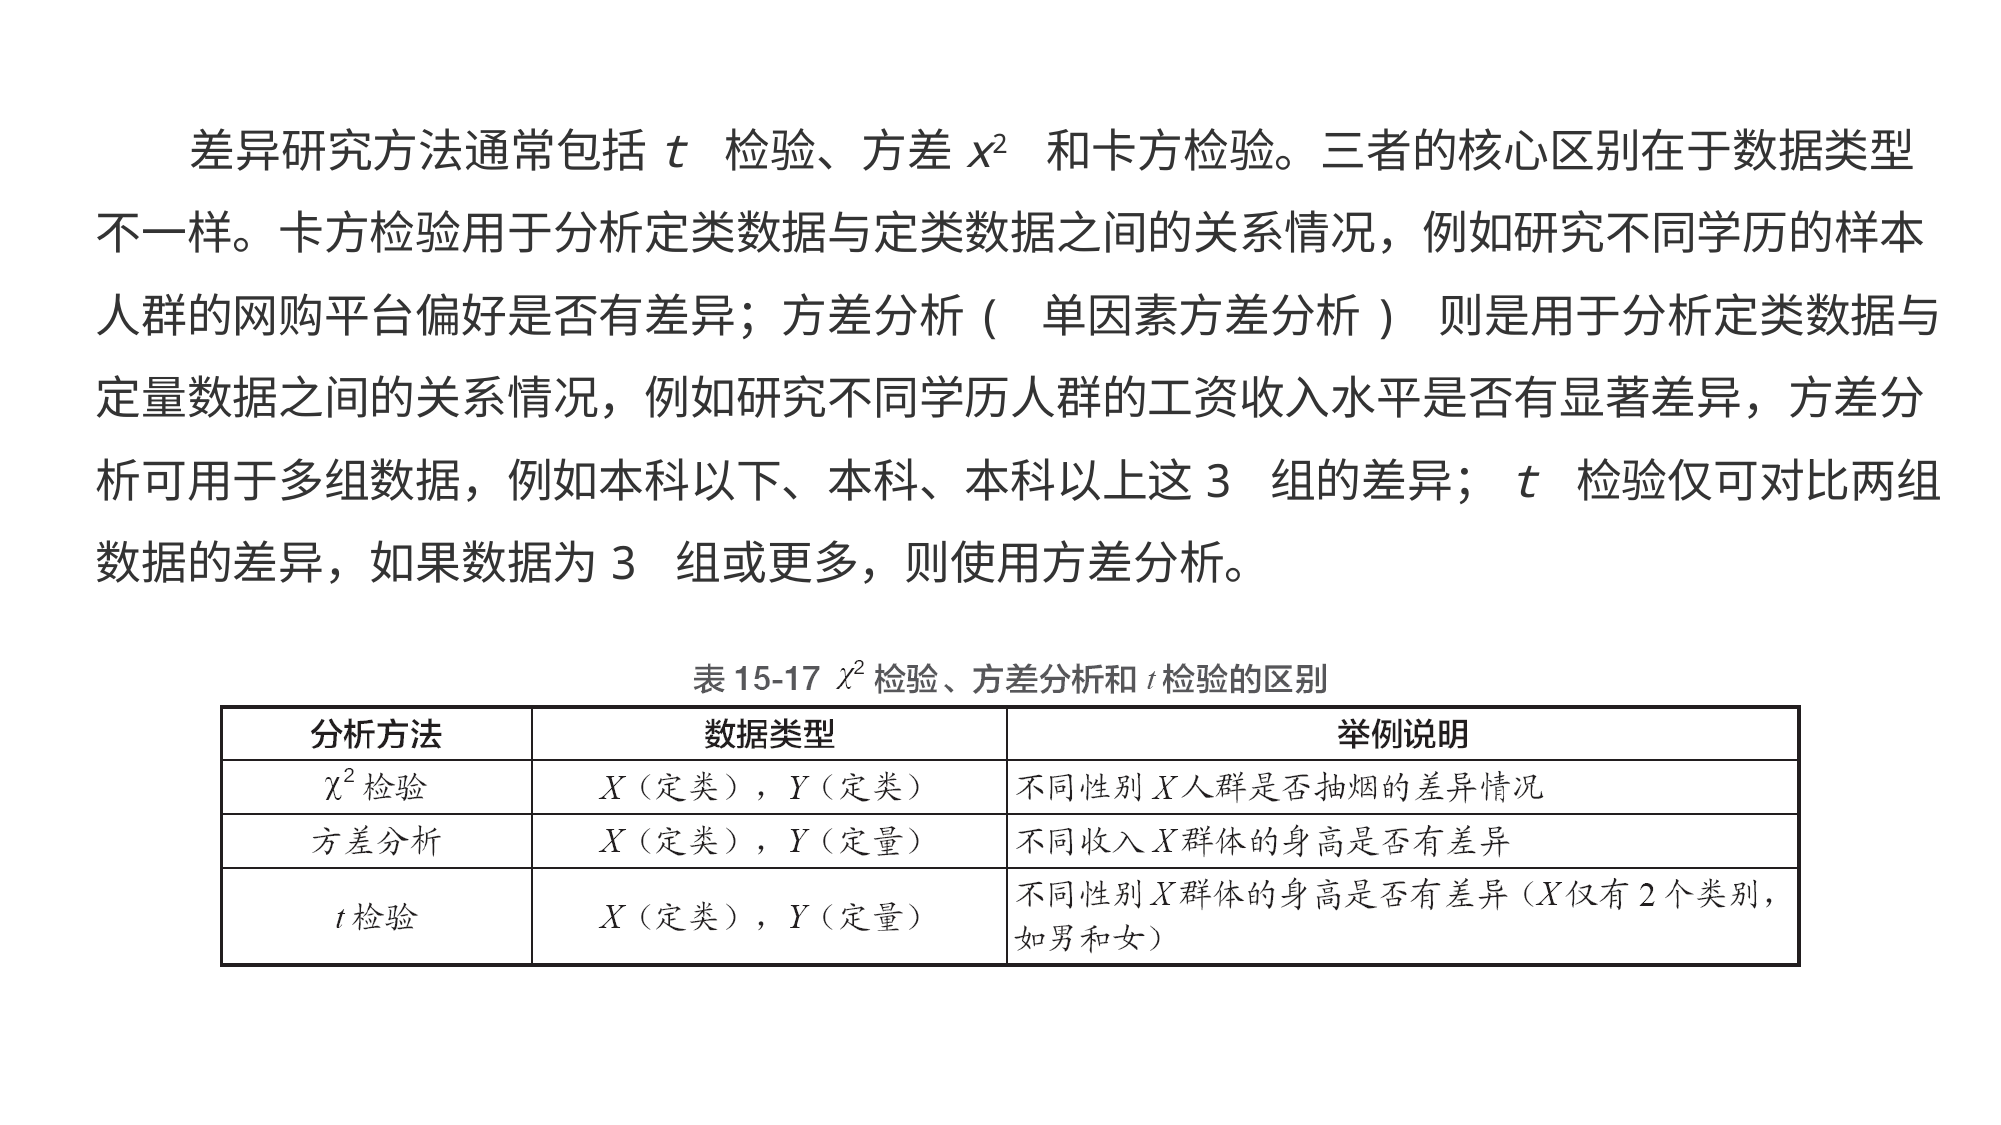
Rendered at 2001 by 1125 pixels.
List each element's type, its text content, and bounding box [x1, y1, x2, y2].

picture [197, 626, 1844, 991]
text_box 差异研究方法通常包括t 检验、方差x2 和卡方检验。三者的核心区别在于数据类型不一样。卡方检验用于分析定类数据与定类数据之间的关系情况，例如研究不同学历的样本人群的网购平台偏好是否有差异；方差分析( 单因素方差分析) 则是用于分析定类数据与定量数据之间的关系情况，例如研究不同学历人群的工资收入水平是否有显著差异，方差分析可用于多组数据，例如本科以下、本科、本科以上这3 组的差异；t 检验仅可对比两组数据的差异，如果数据为3 组或更多，则使用方差分析。 [80, 86, 1961, 597]
